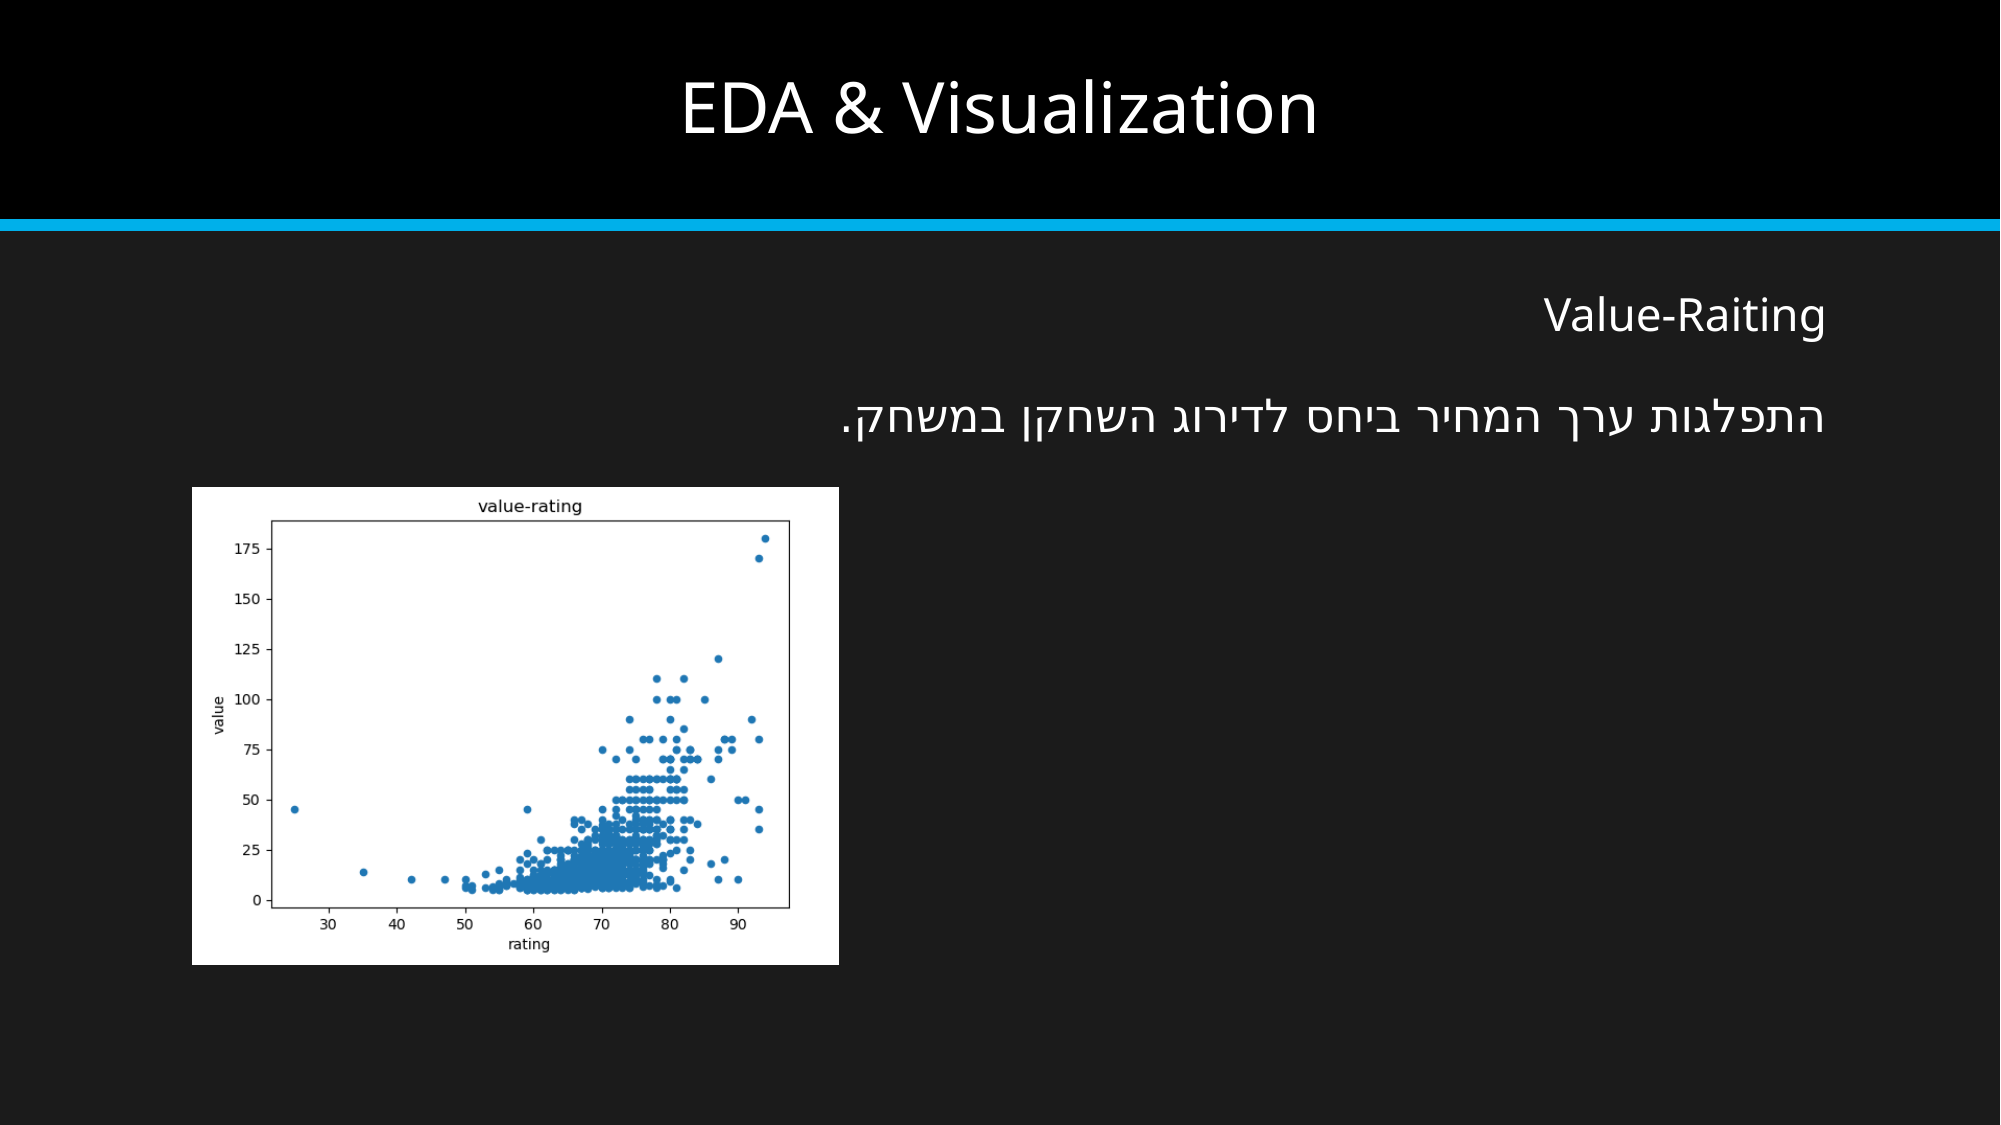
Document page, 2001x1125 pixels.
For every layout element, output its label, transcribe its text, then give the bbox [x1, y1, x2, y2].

list Value-Raiting התפלגות ערך המחיר ביחס לדירוג השחקן במשחק. [192, 278, 1843, 1010]
picture [192, 487, 839, 965]
title EDA & Visualization [175, 20, 1825, 201]
